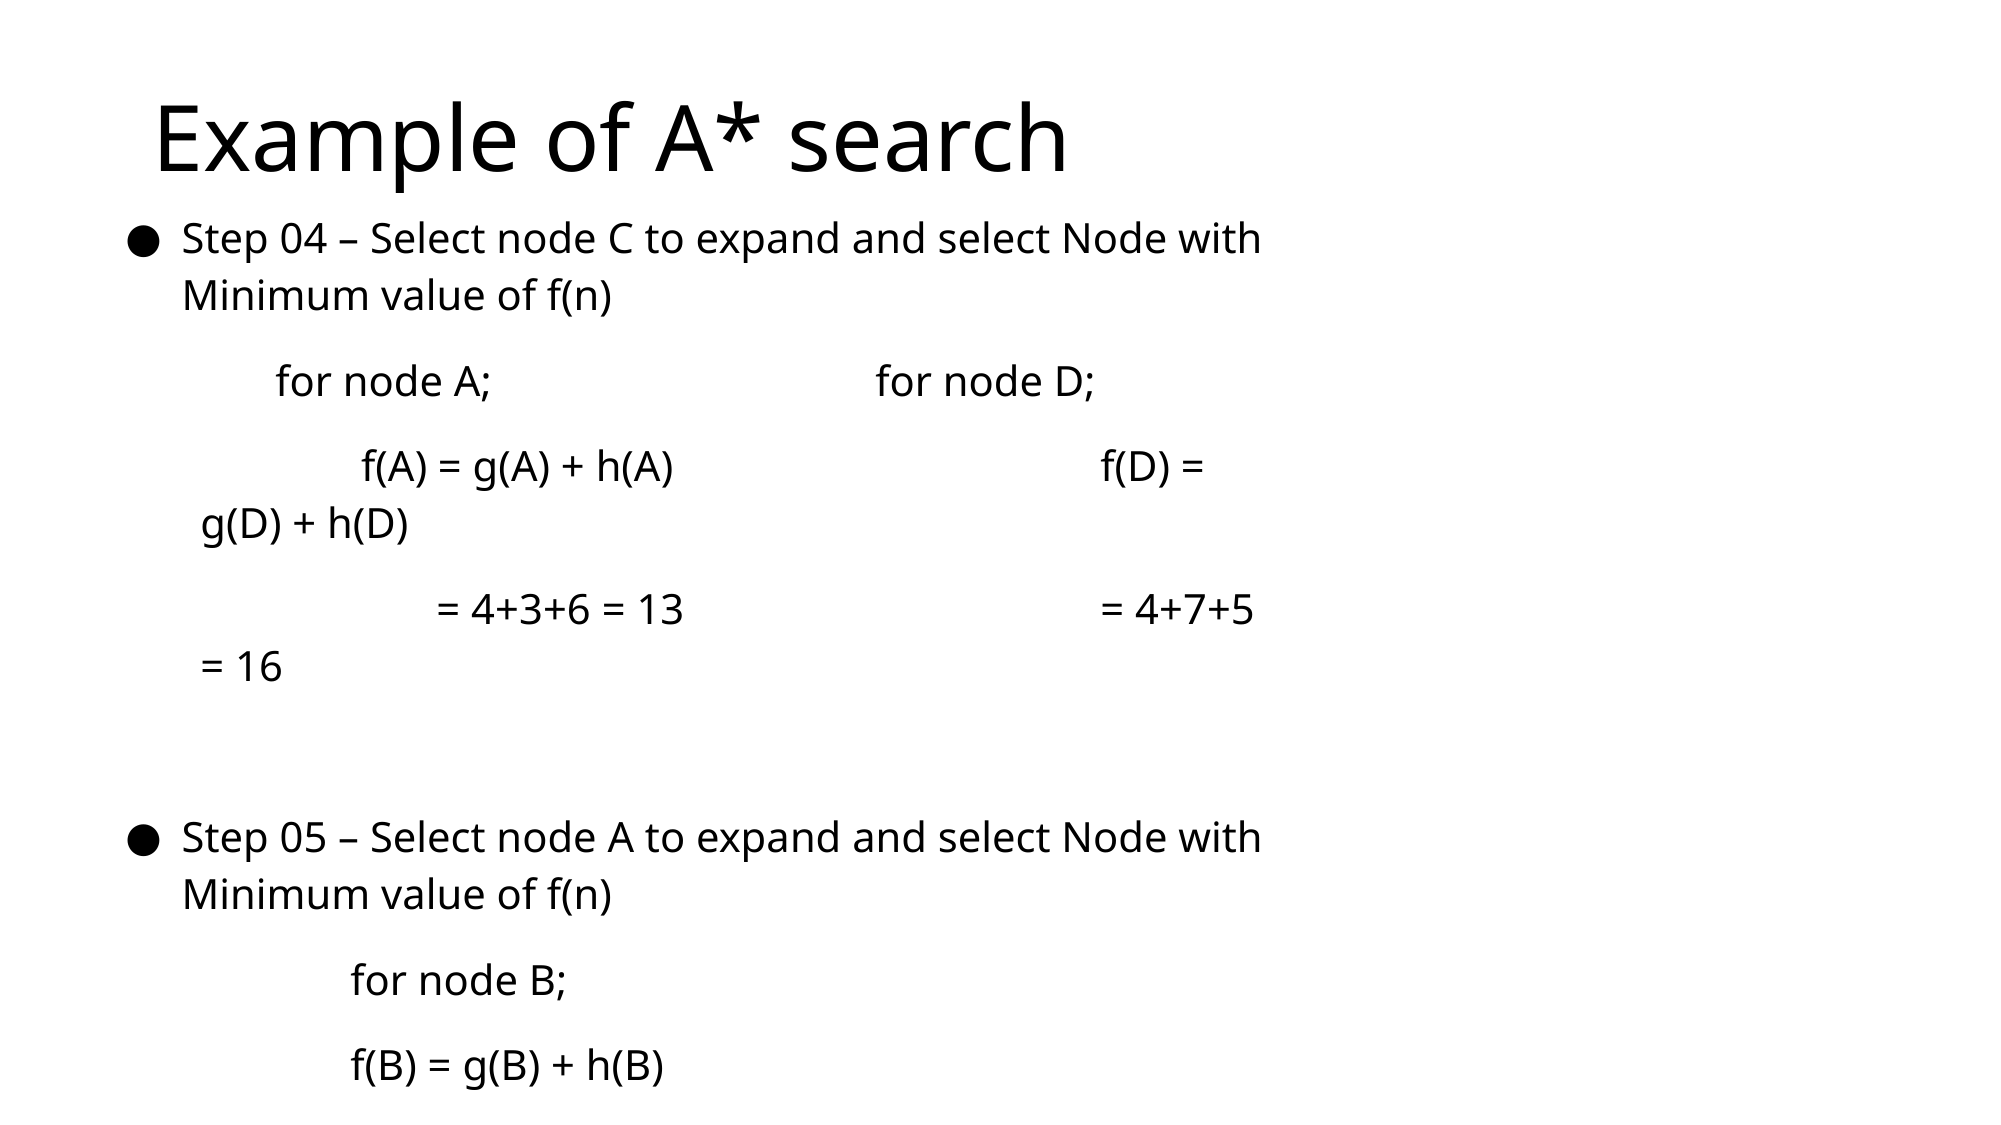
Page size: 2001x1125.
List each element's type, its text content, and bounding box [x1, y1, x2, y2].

text_box Step 04 – Select node C to expand and select Node with Minimum value of f(n) for node A; for node D; f(A) = g(A) + h(A) f(D) = g(D) + h(D) = 4+3+6 = 13 = 4+7+5 = 16 Step 05 – Select node A to expand and select Node with Minimum value of f(n) for node B; f(B) = g(B) + h(B) = 4 + 3 + 2 + 4 = 13 [105, 184, 1284, 1023]
title Example of A* search [137, 33, 1863, 251]
